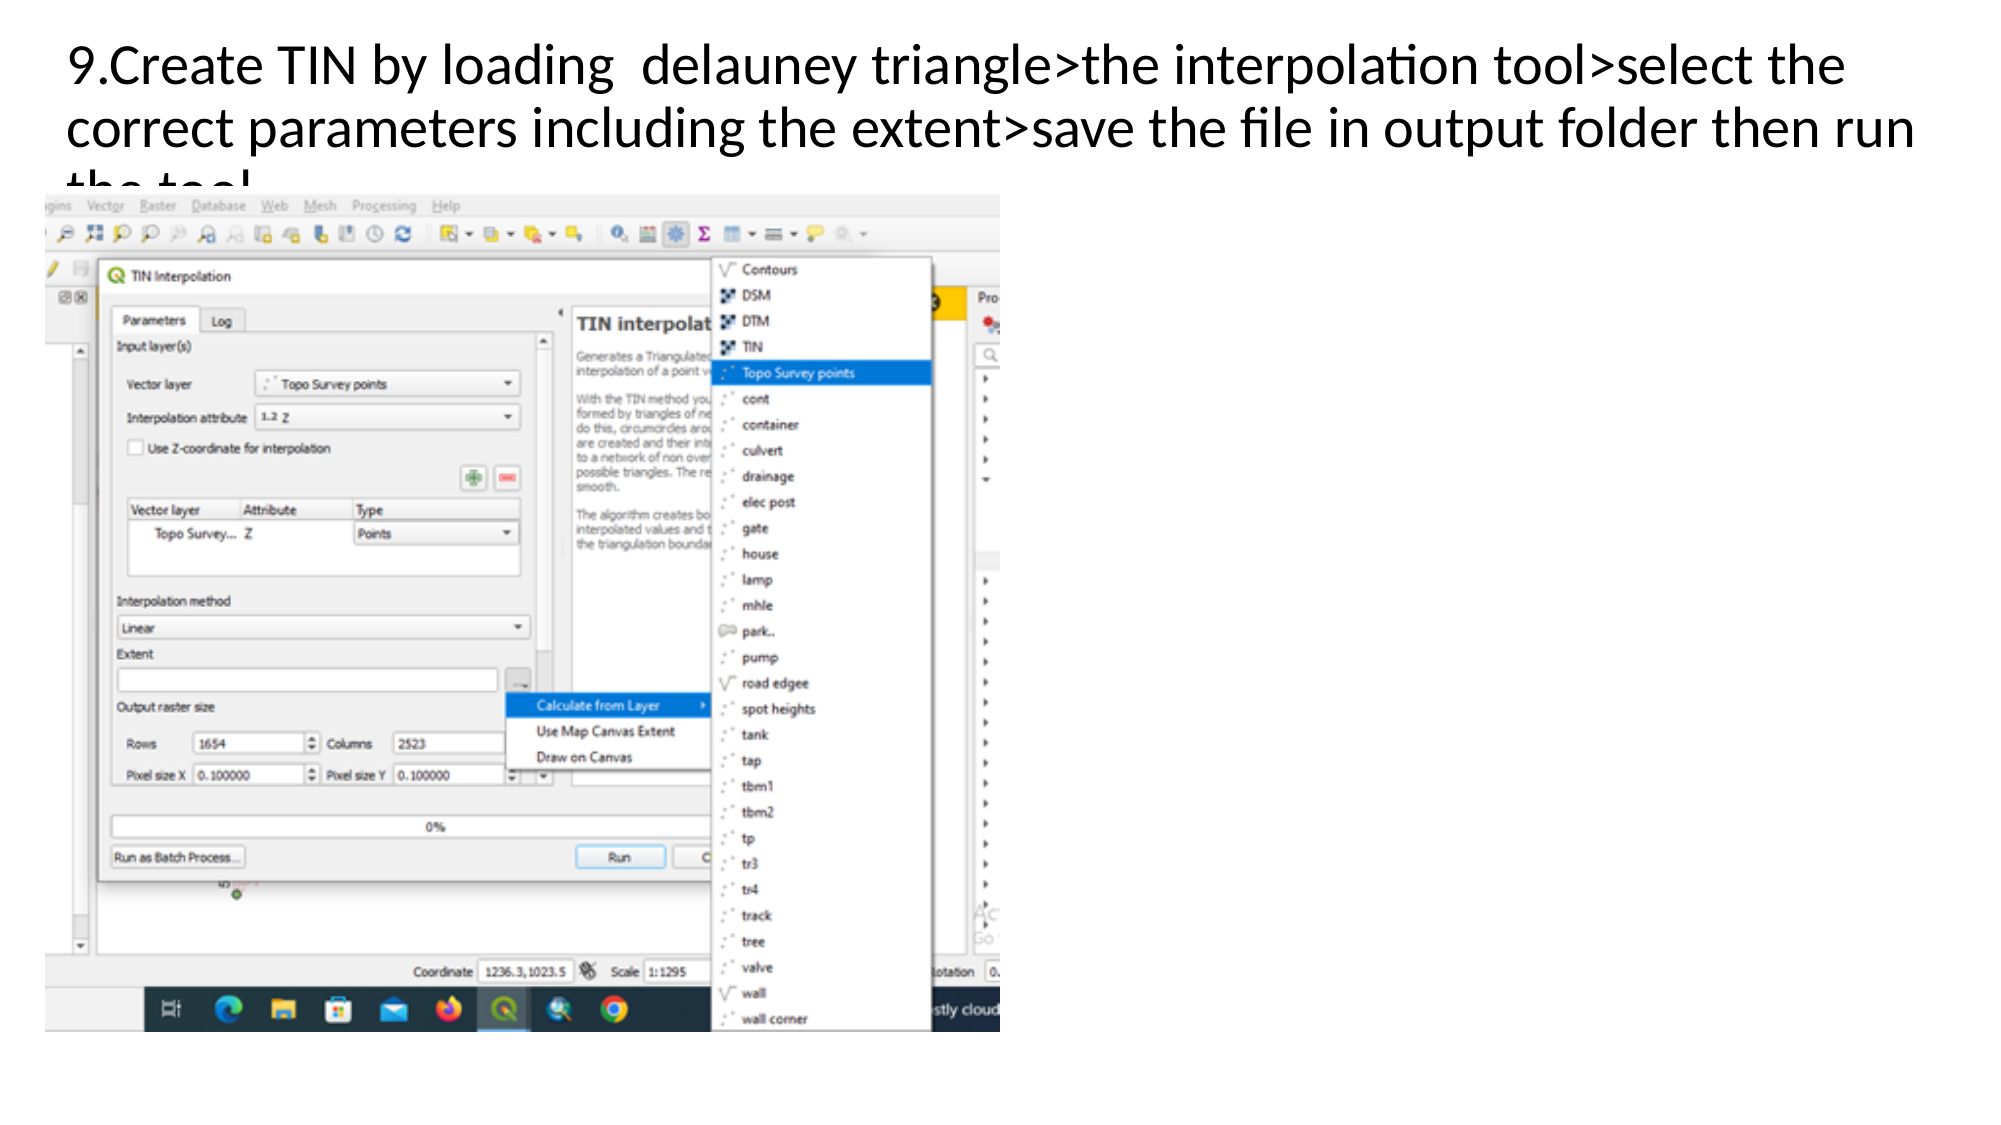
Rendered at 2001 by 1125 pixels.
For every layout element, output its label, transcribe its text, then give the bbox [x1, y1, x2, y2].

list 9.Create TIN by loading delauney triangle>the interpolation tool>select the correct parameters including the extent>save the file in output folder then run the tool. [51, 27, 1955, 1095]
picture [44, 186, 1000, 1032]
